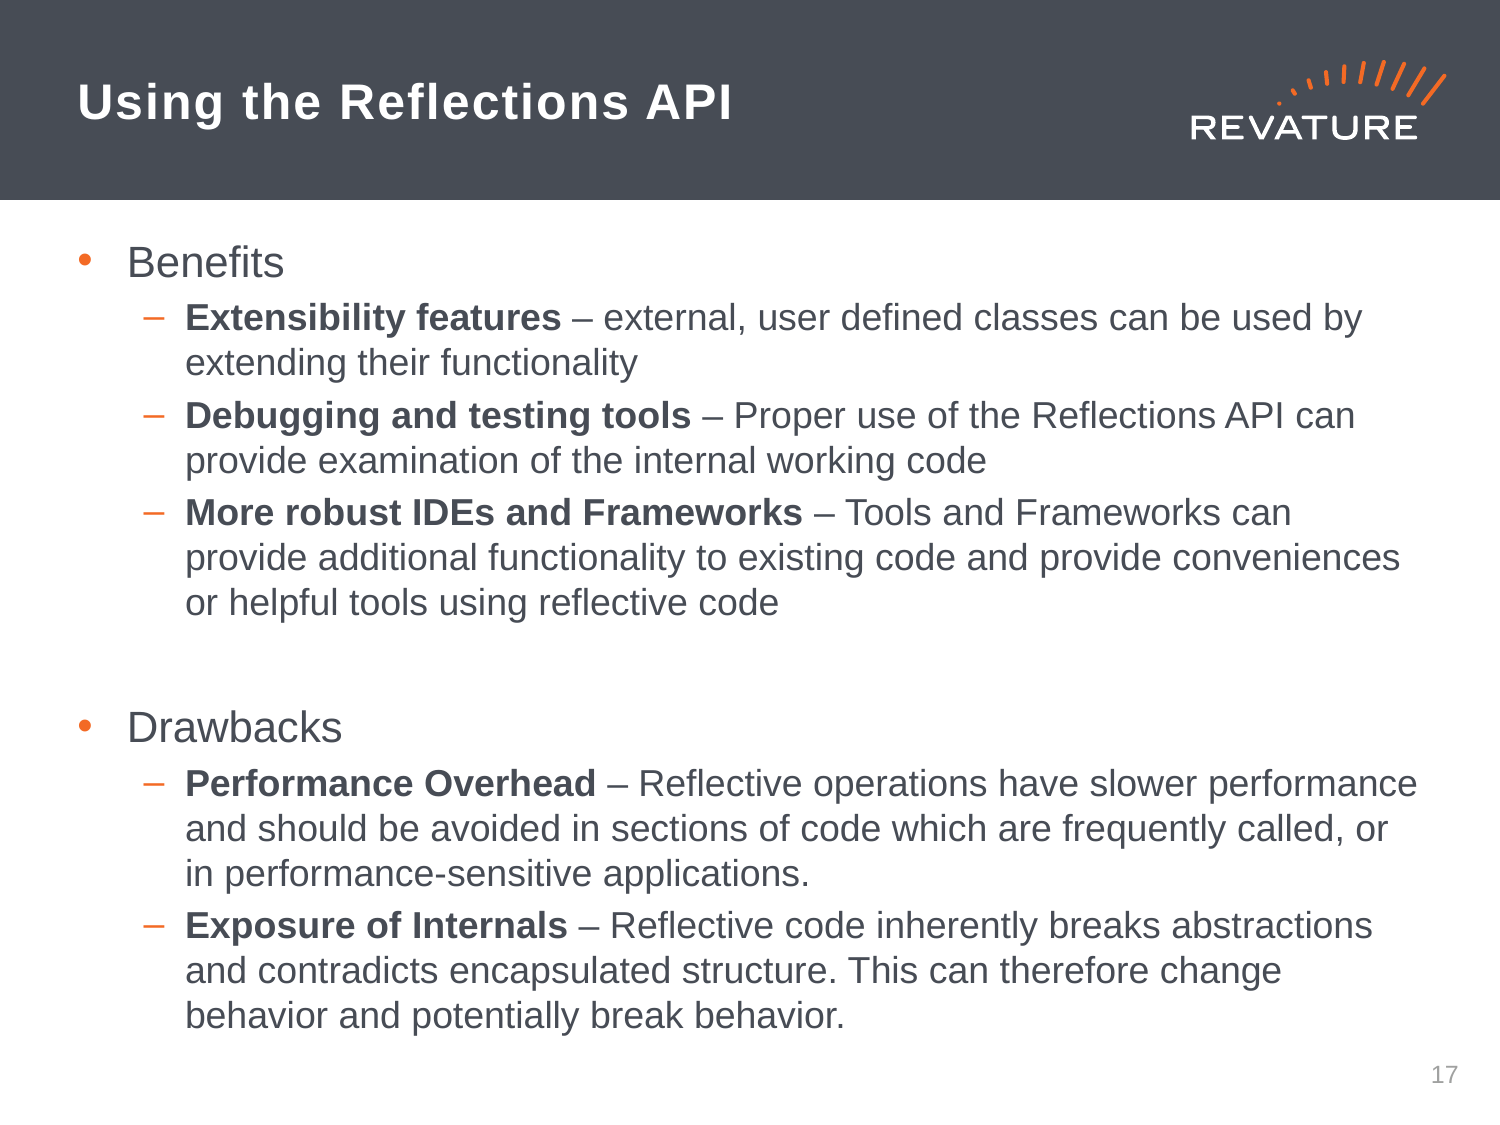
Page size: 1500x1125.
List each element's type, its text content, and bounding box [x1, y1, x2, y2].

list Benefits Extensibility features – external, user defined classes can be used by extending their functionality Debugging and testing tools – Proper use of the Reflections API can provide examination of the internal working code More robust IDEs and Frameworks – Tools and Frameworks can provide additional functionality to existing code and provide conveniences or helpful tools using reflective code Drawbacks Performance Overhead – Reflective operations have slower performance and should be avoided in sections of code which are frequently called, or in performance-sensitive applications. Exposure of Internals – Reflective code inherently breaks abstractions and contradicts encapsulated structure. This can therefore change behavior and potentially break behavior. [62, 226, 1438, 1044]
slide_number 16 [1332, 1043, 1474, 1104]
title Using the Reflections API [62, 0, 1084, 200]
